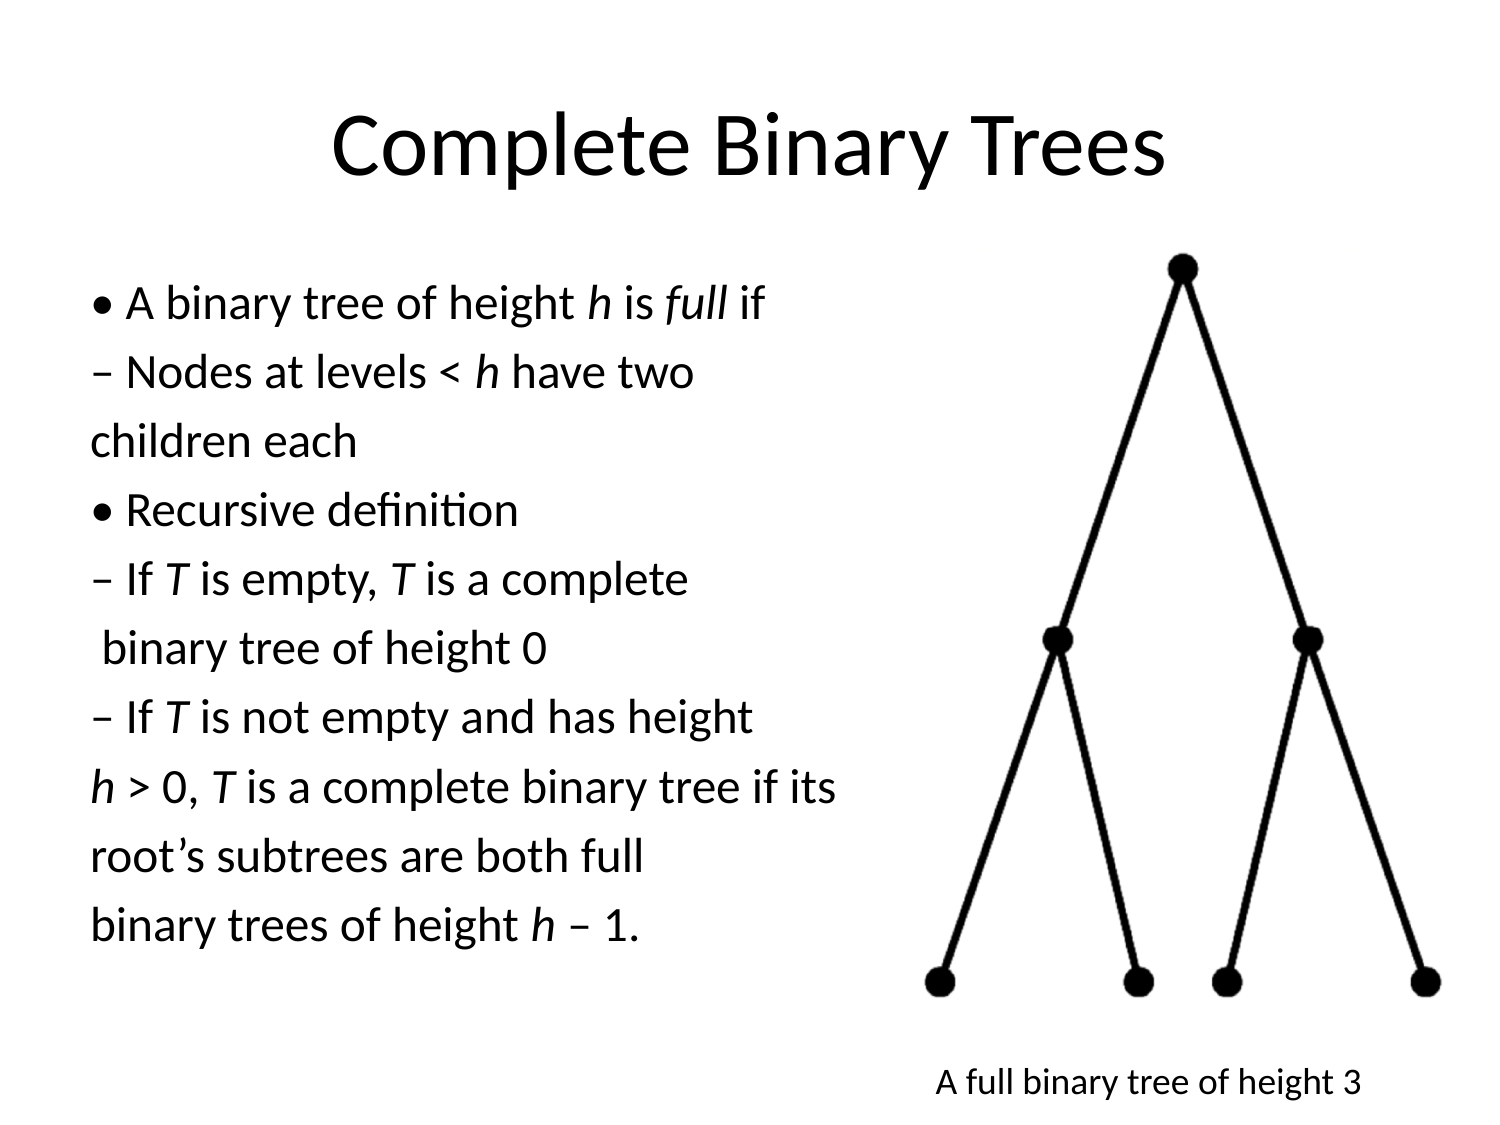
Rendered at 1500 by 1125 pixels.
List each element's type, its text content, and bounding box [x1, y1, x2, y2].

picture [806, 250, 1500, 1001]
text_box A full binary tree of height 3 [920, 1049, 1446, 1110]
title Complete Binary Trees [75, 45, 1425, 233]
list • A binary tree of height h is full if – Nodes at levels < h have two children each • Recursive definition – If T is empty, T is a complete binary tree of height 0 – If T is not empty and has height h > 0, T is a complete binary tree if its root’s subtrees are both full binary trees of height h – 1. [75, 262, 921, 963]
